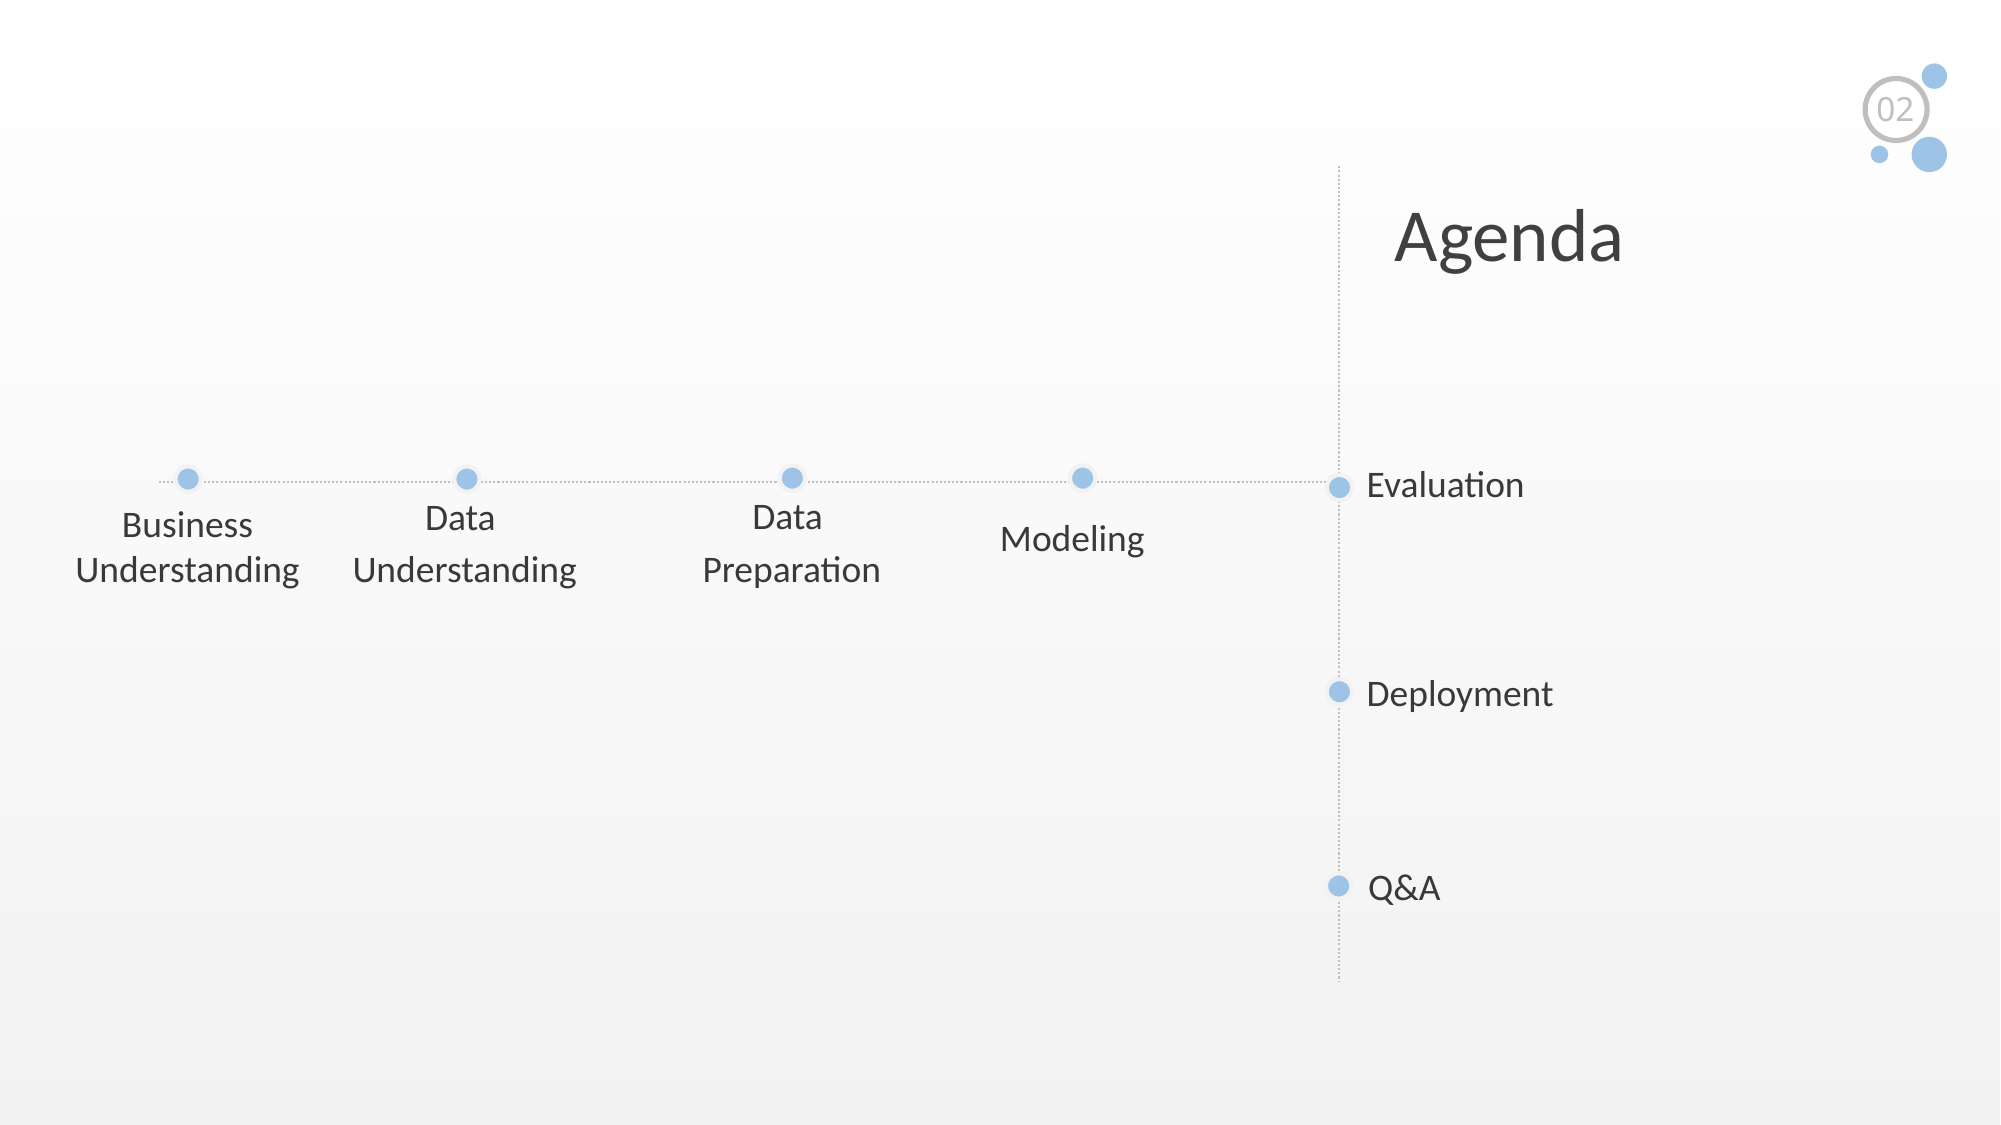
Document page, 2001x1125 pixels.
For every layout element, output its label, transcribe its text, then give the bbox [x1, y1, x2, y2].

text_box Data Preparation [621, 484, 962, 598]
text_box Q&A [1353, 855, 1456, 916]
text_box Deployment [1351, 661, 1671, 722]
text_box [1339, 872, 1353, 900]
text_box [175, 483, 202, 492]
text_box [1324, 872, 1338, 900]
text_box [1068, 464, 1097, 482]
text_box Modeling [985, 506, 1181, 567]
text_box Business Understanding [17, 492, 294, 598]
text_box [453, 465, 481, 482]
text_box Data Understanding [294, 485, 621, 598]
text_box [1325, 483, 1338, 502]
text_box [778, 464, 807, 482]
text_box Agenda [1379, 179, 1823, 284]
text_box [174, 465, 202, 482]
text_box [1339, 473, 1351, 502]
text_box [1069, 483, 1096, 492]
text_box Evaluation [1351, 452, 1594, 513]
text_box [1339, 678, 1354, 706]
text_box [1325, 678, 1338, 706]
text_box [1327, 474, 1338, 482]
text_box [1858, 63, 1947, 173]
